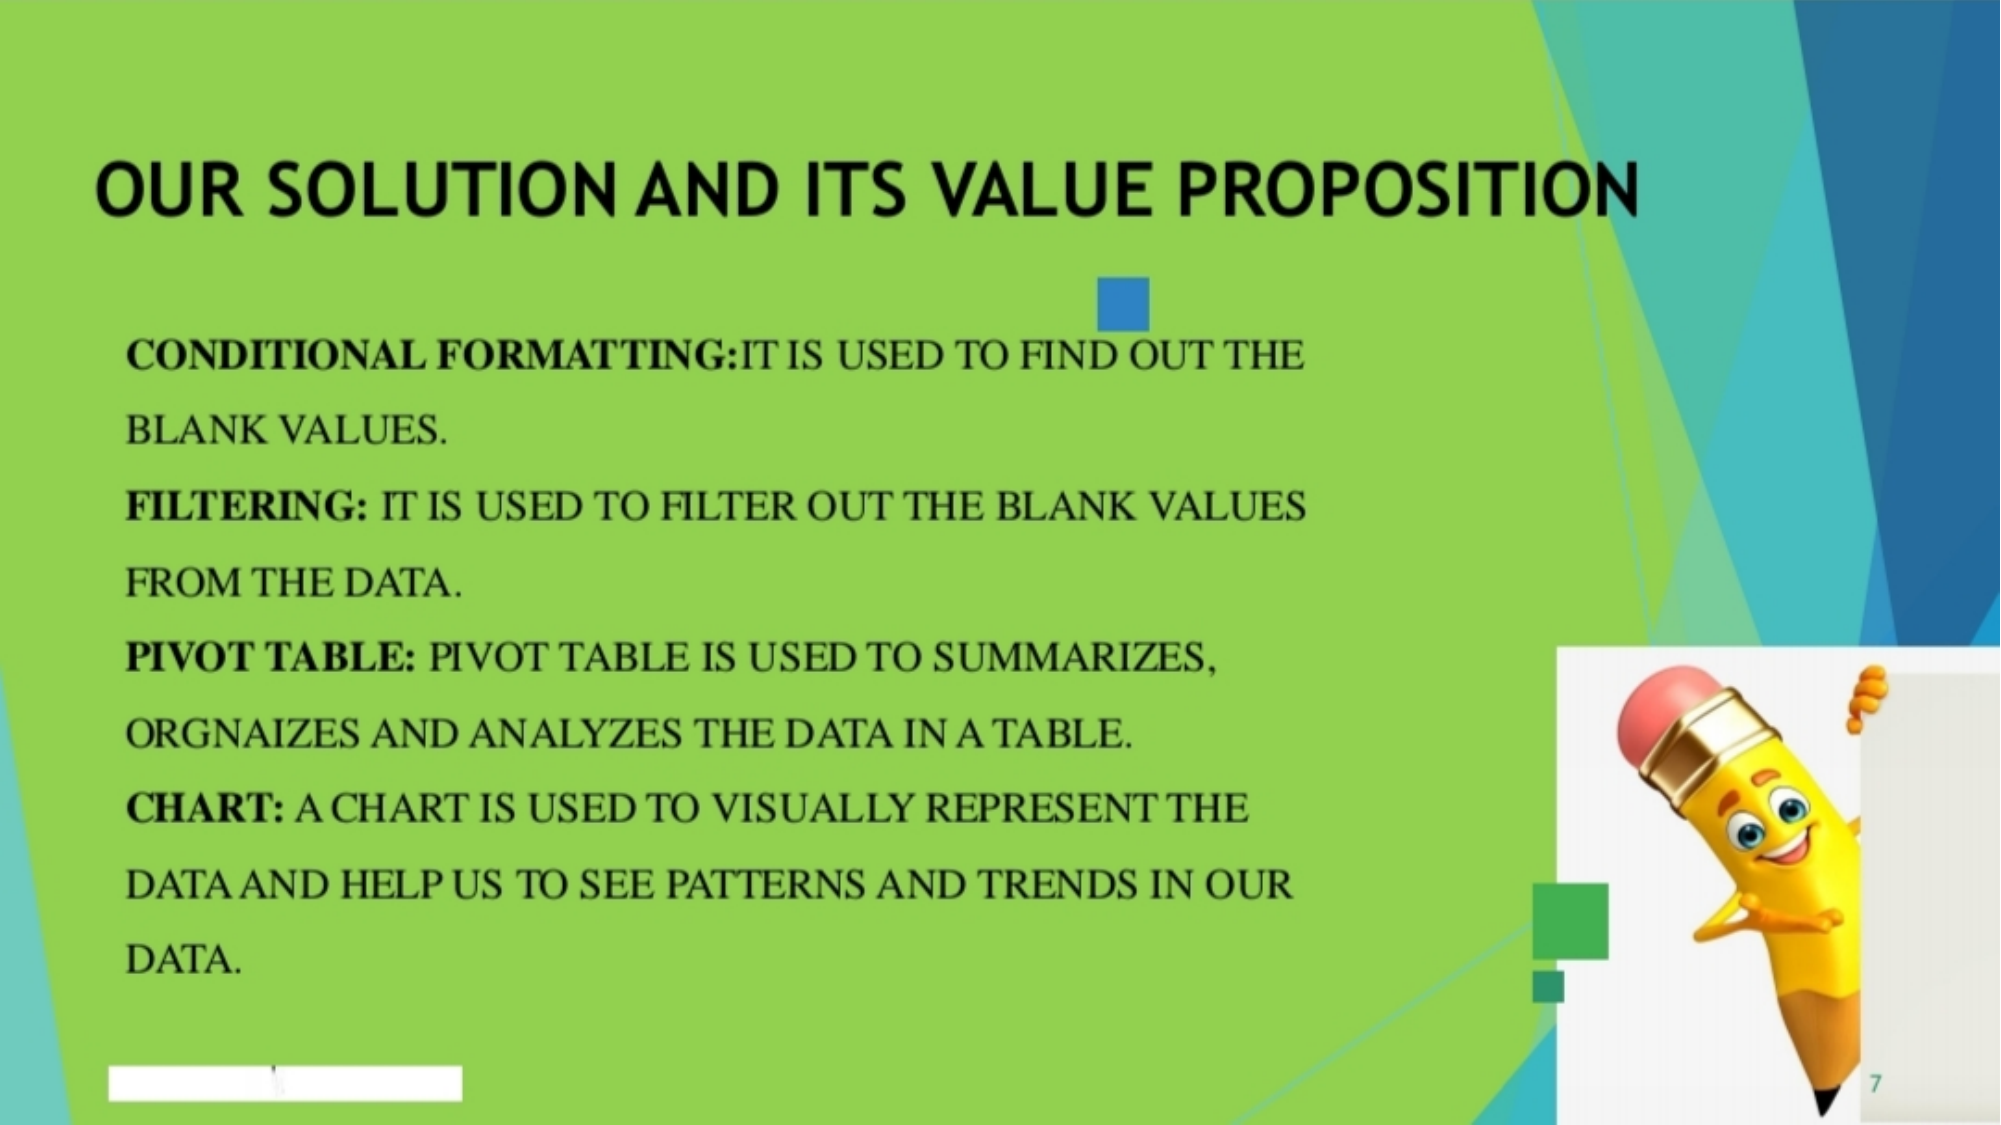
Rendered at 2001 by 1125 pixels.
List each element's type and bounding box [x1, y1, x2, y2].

list [0, 0, 2000, 1125]
